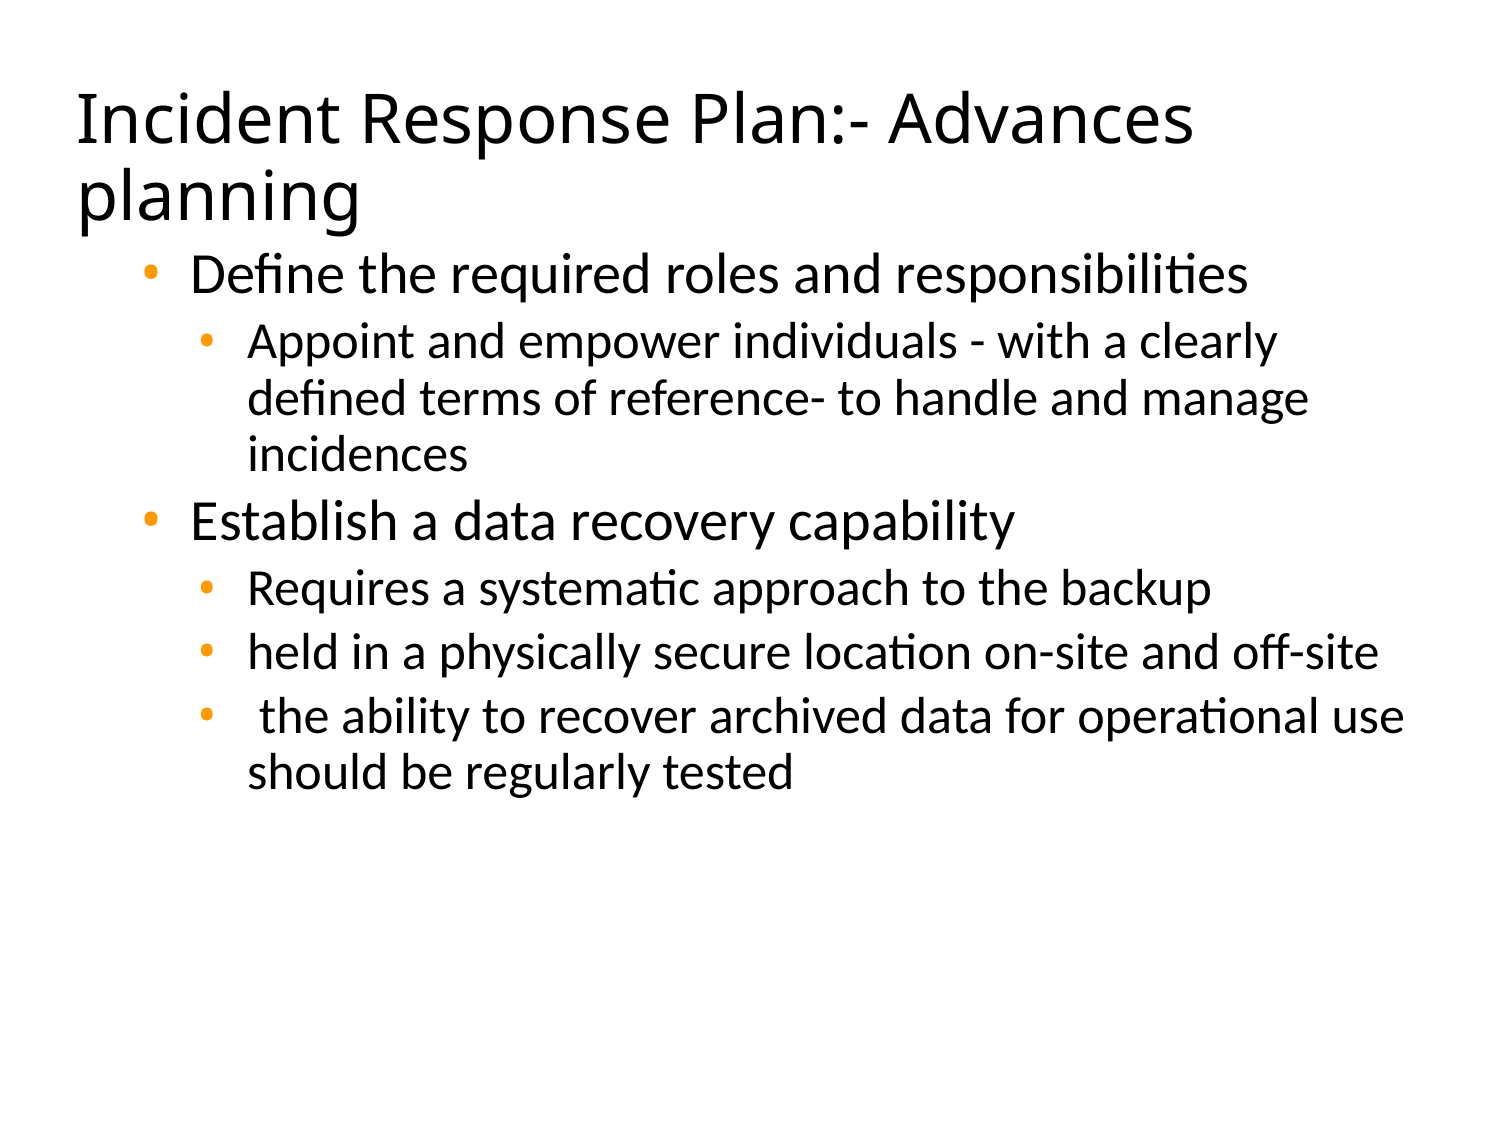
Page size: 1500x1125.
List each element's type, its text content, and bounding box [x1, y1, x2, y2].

list Define the required roles and responsibilities Appoint and empower individuals - with a clearly defined terms of reference- to handle and manage incidences Establish a data recovery capability Requires a systematic approach to the backup held in a physically secure location on-site and off-site the ability to recover archived data for operational use should be regularly tested [75, 243, 1422, 973]
title Incident Response Plan:- Advances planning [76, 90, 1420, 229]
